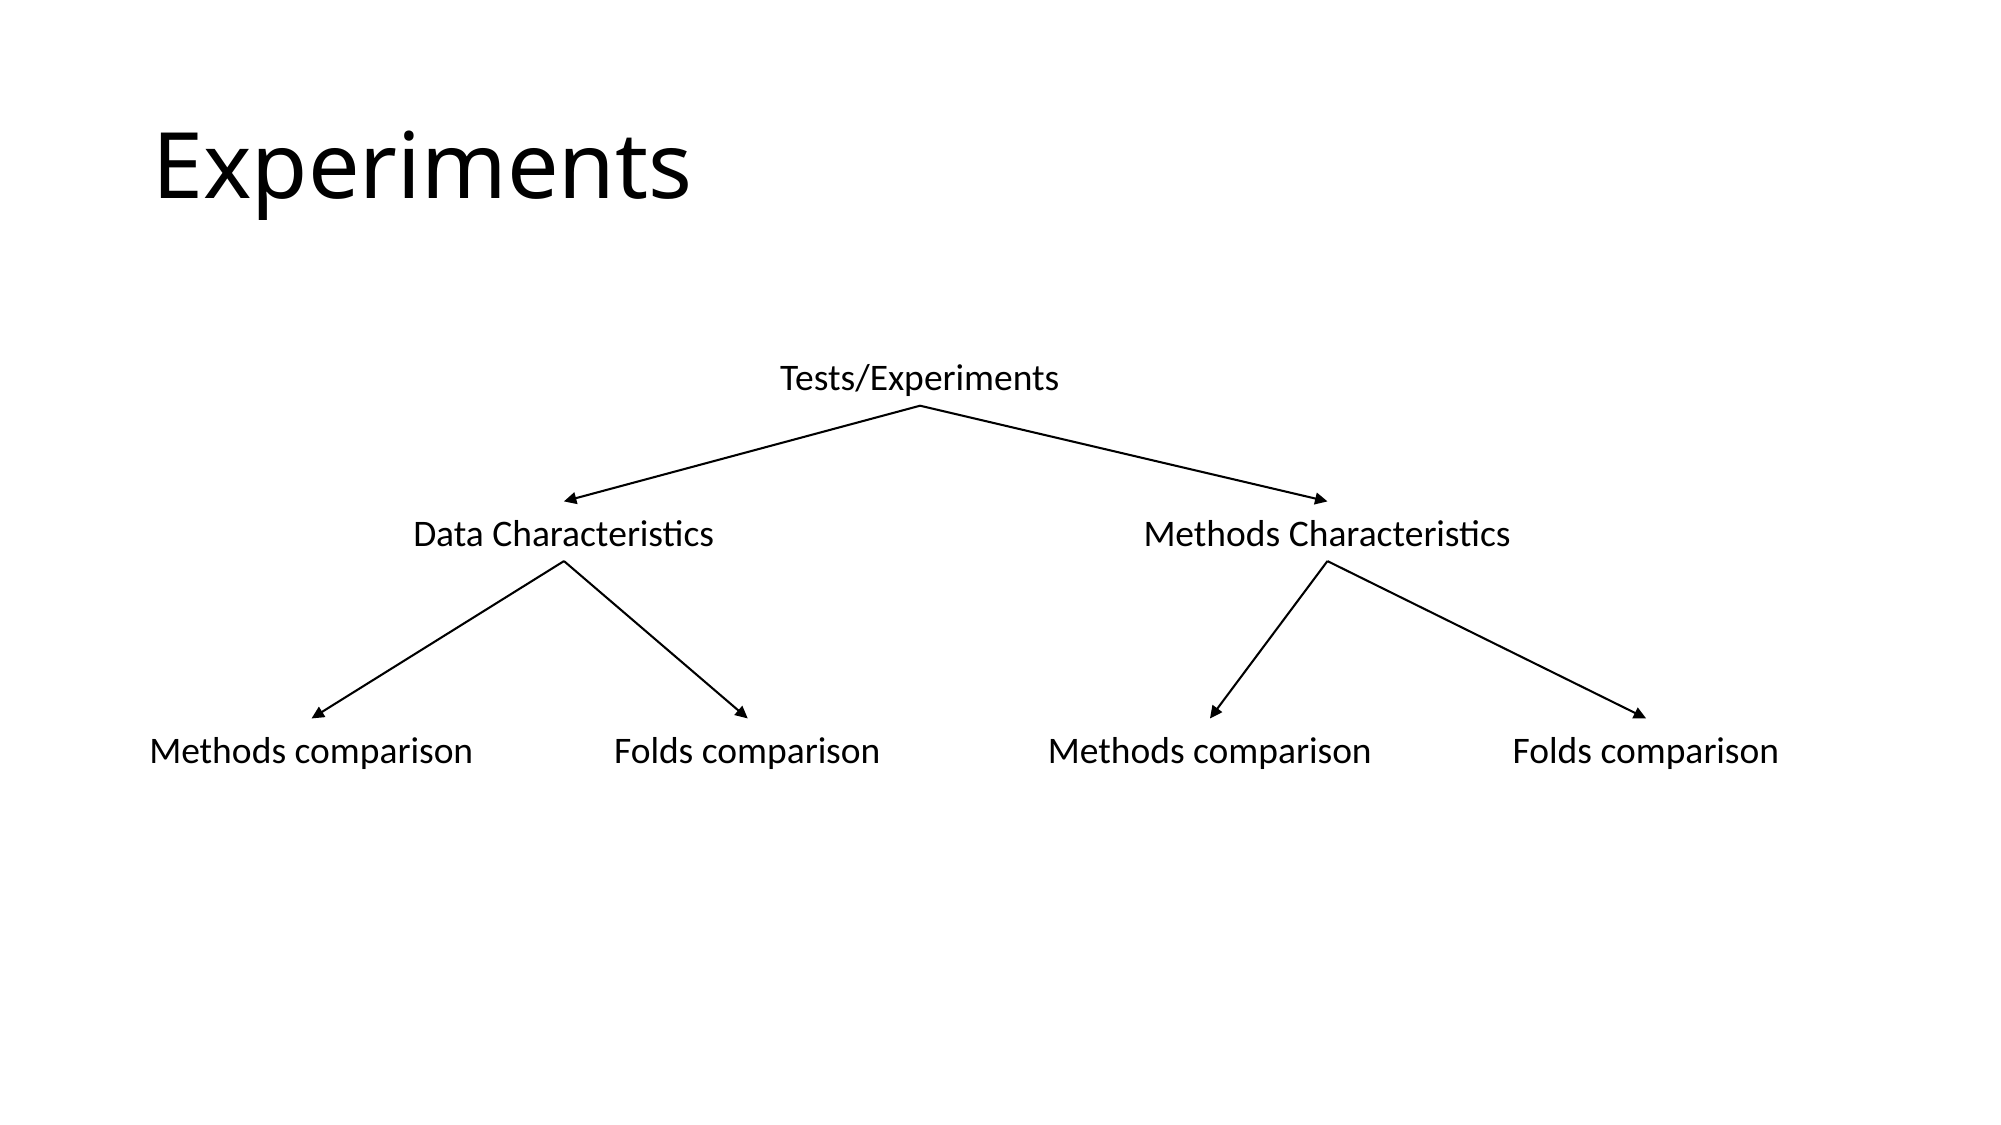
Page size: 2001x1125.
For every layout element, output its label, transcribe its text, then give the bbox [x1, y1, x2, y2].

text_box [1327, 561, 1647, 719]
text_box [564, 561, 748, 719]
text_box Folds comparison [1497, 718, 1795, 779]
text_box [1209, 561, 1327, 719]
text_box Tests/Experiments [765, 345, 1075, 406]
text_box Methods comparison [134, 718, 489, 779]
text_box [920, 406, 1328, 502]
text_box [563, 406, 920, 502]
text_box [311, 561, 564, 719]
title Experiments [137, 59, 1863, 278]
text_box Folds comparison [599, 718, 896, 779]
text_box Data Characteristics [398, 501, 730, 561]
text_box Methods comparison [1033, 718, 1388, 779]
text_box Methods Characteristics [1128, 501, 1527, 562]
